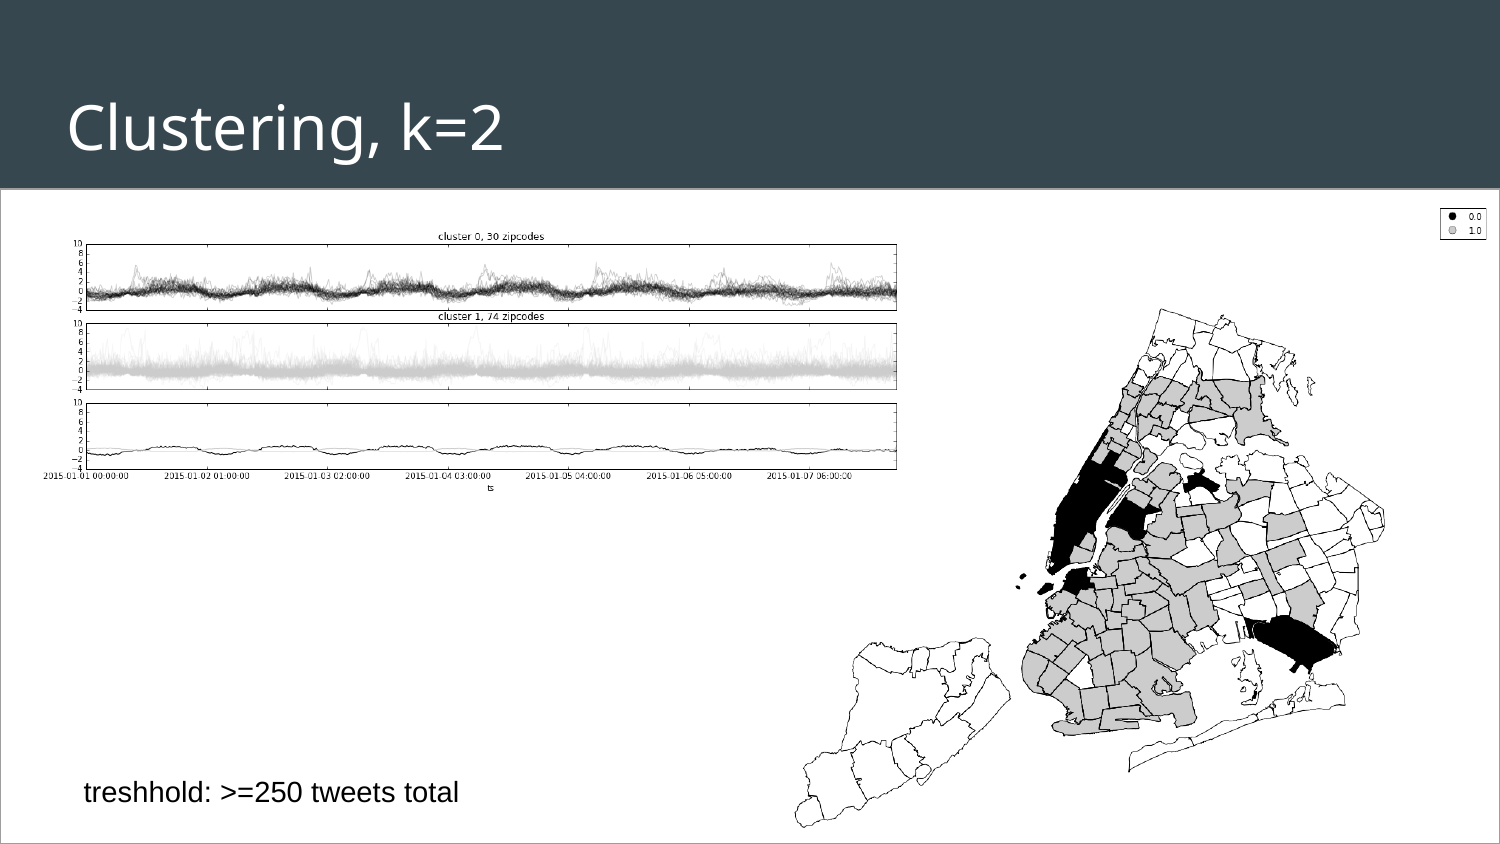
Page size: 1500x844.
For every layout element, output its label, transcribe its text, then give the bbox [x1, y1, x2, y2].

title Clustering, k=2 [51, 72, 1449, 167]
text_box treshhold: >=250 tweets total [68, 724, 717, 824]
picture [37, 205, 1500, 844]
